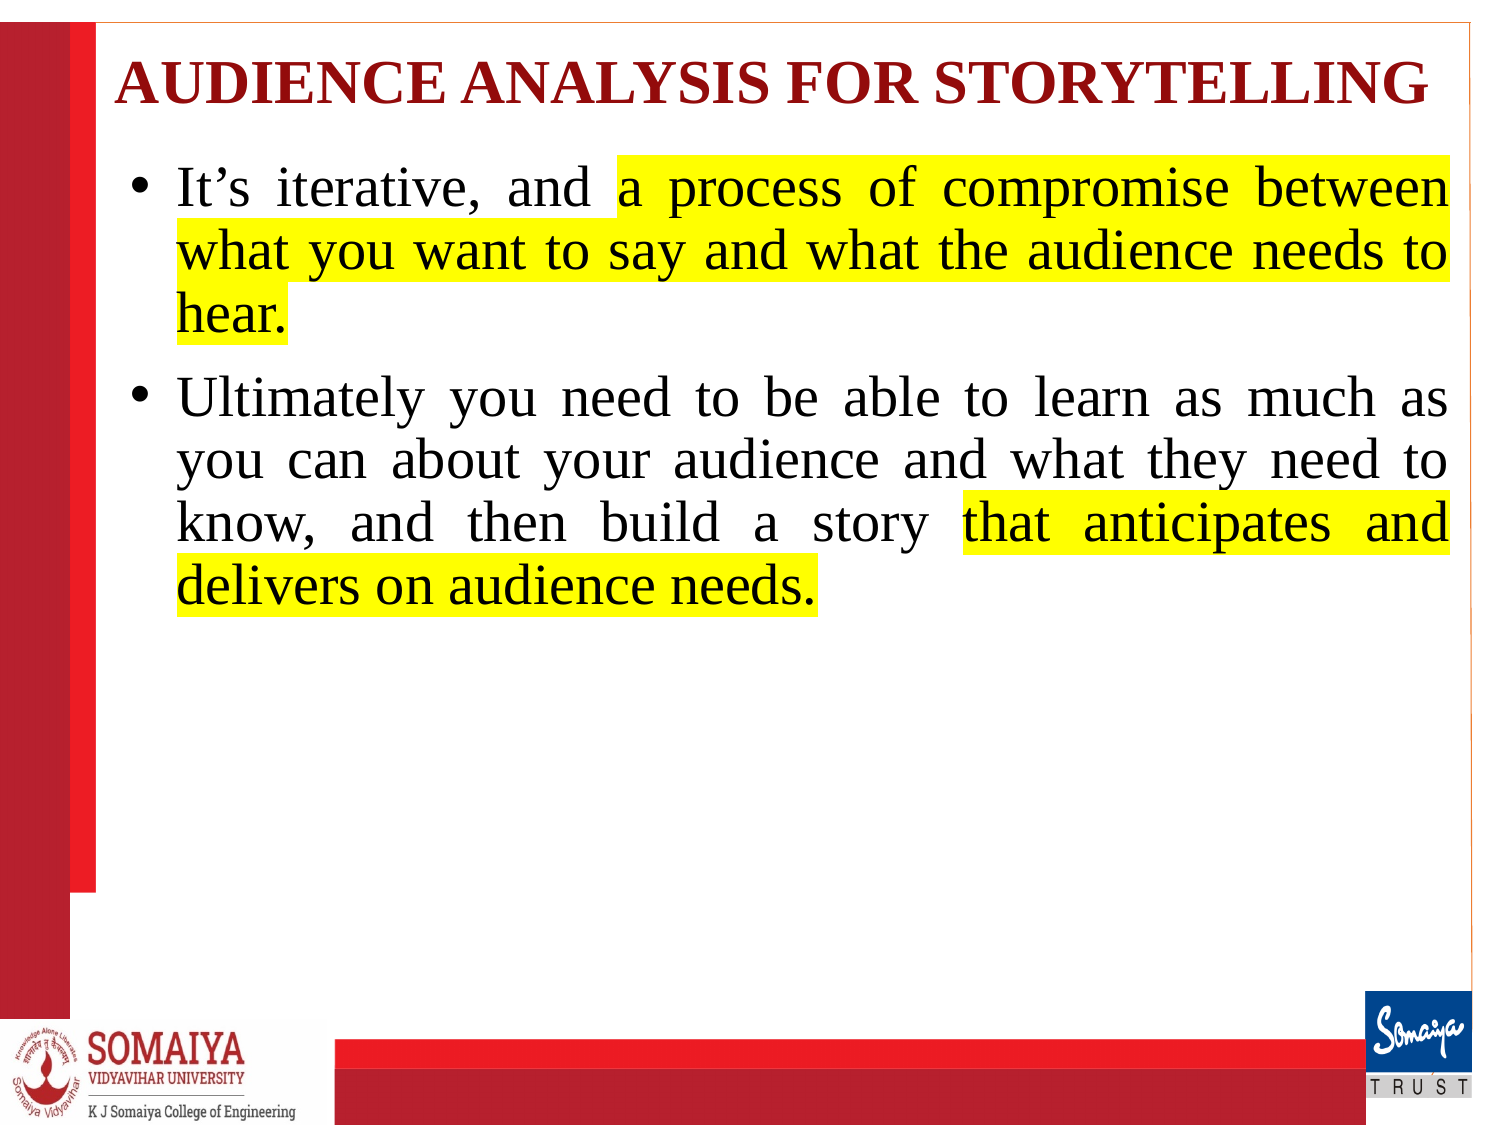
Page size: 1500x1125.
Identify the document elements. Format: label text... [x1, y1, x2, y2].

list It’s iterative, and a process of compromise between what you want to say and what the audience needs to hear. Ultimately you need to be able to learn as much as you can about your audience and what they need to know, and then build a story that anticipates and delivers on audience needs. [114, 149, 1465, 1024]
title AUDIENCE ANALYSIS FOR STORYTELLING [100, 42, 1459, 181]
picture [0, 22, 327, 1125]
picture [335, 1040, 1365, 1125]
picture [1365, 991, 1472, 1098]
